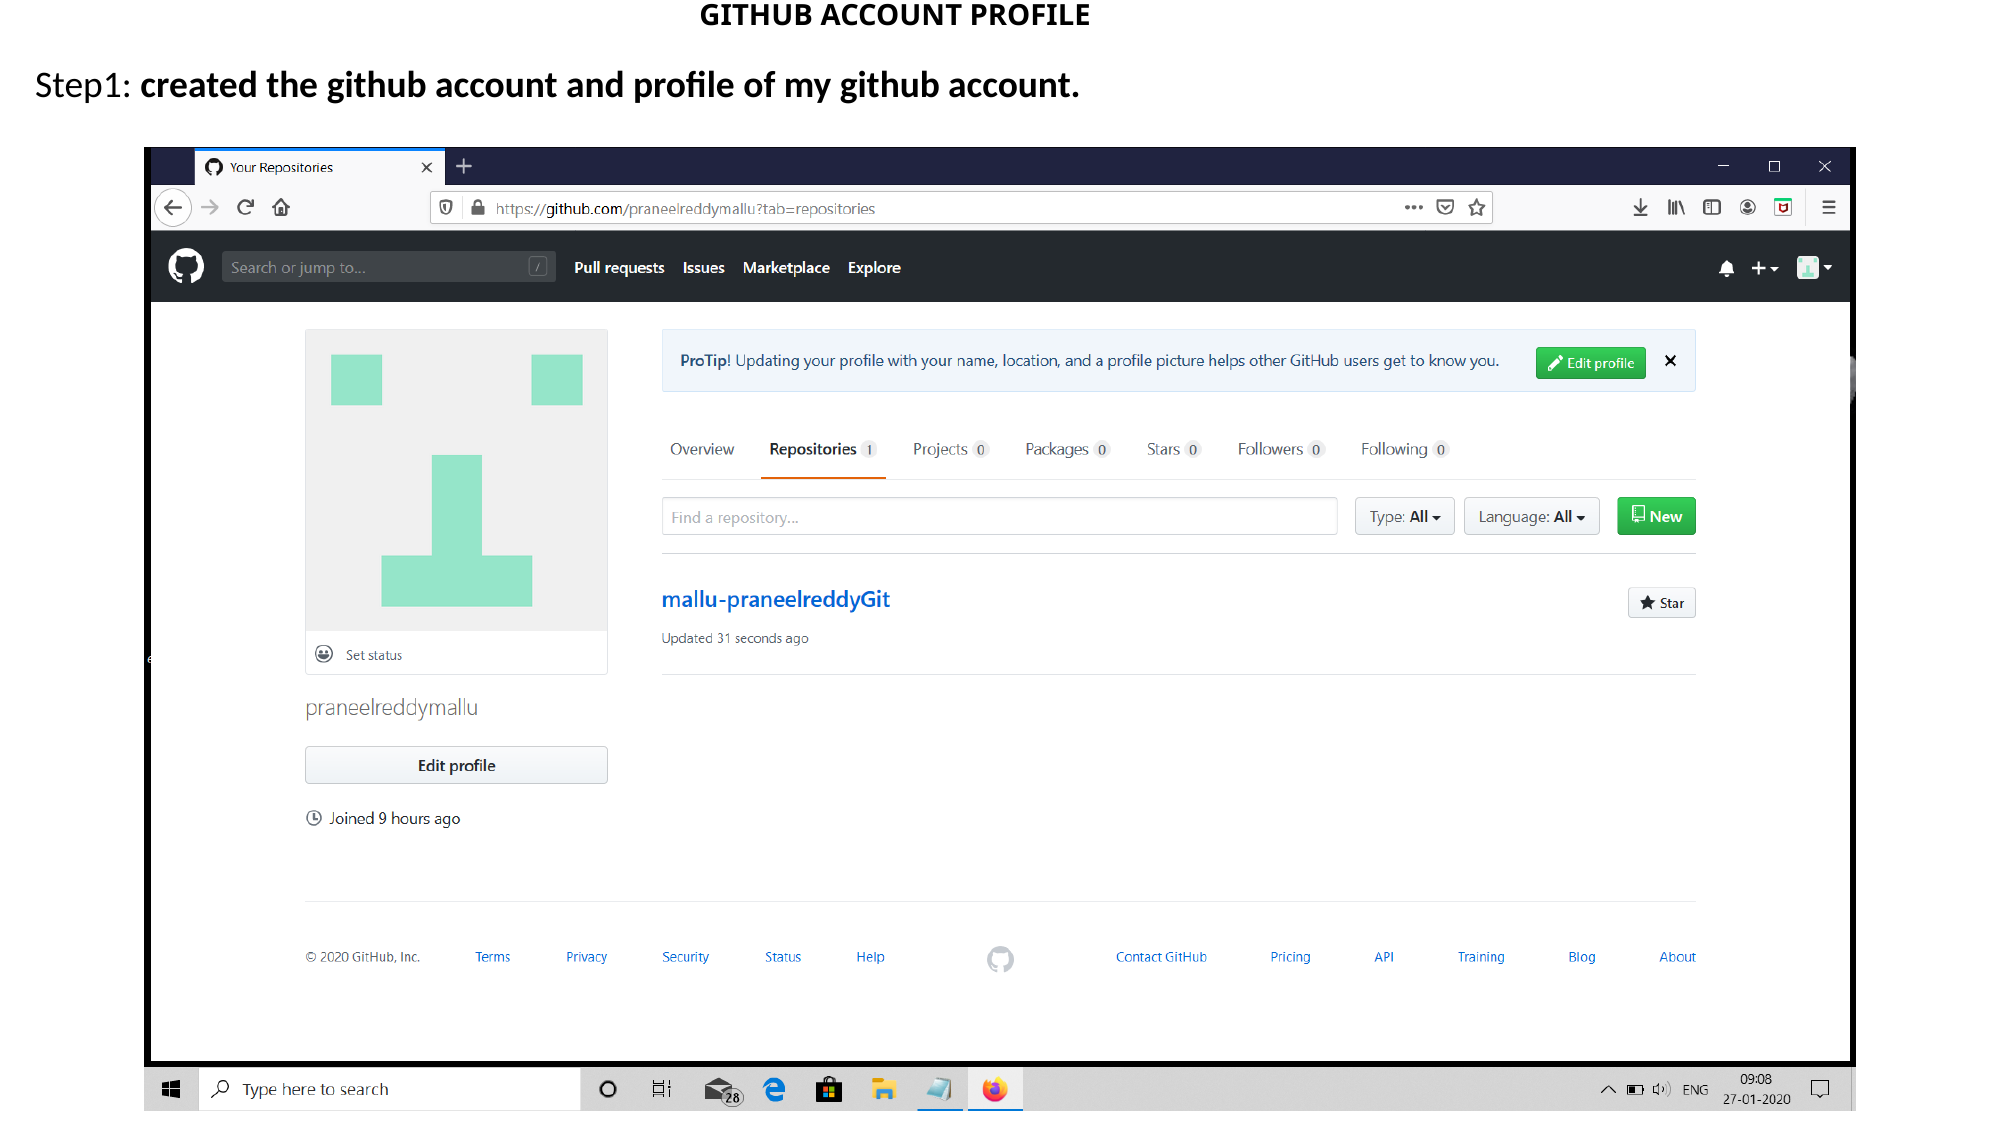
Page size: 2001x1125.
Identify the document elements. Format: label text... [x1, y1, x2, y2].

text_box Step1: created the github account and profile of my github account. [20, 52, 1388, 113]
picture [144, 147, 1856, 1111]
title GITHUB ACCOUNT PROFILE [351, 0, 1440, 40]
